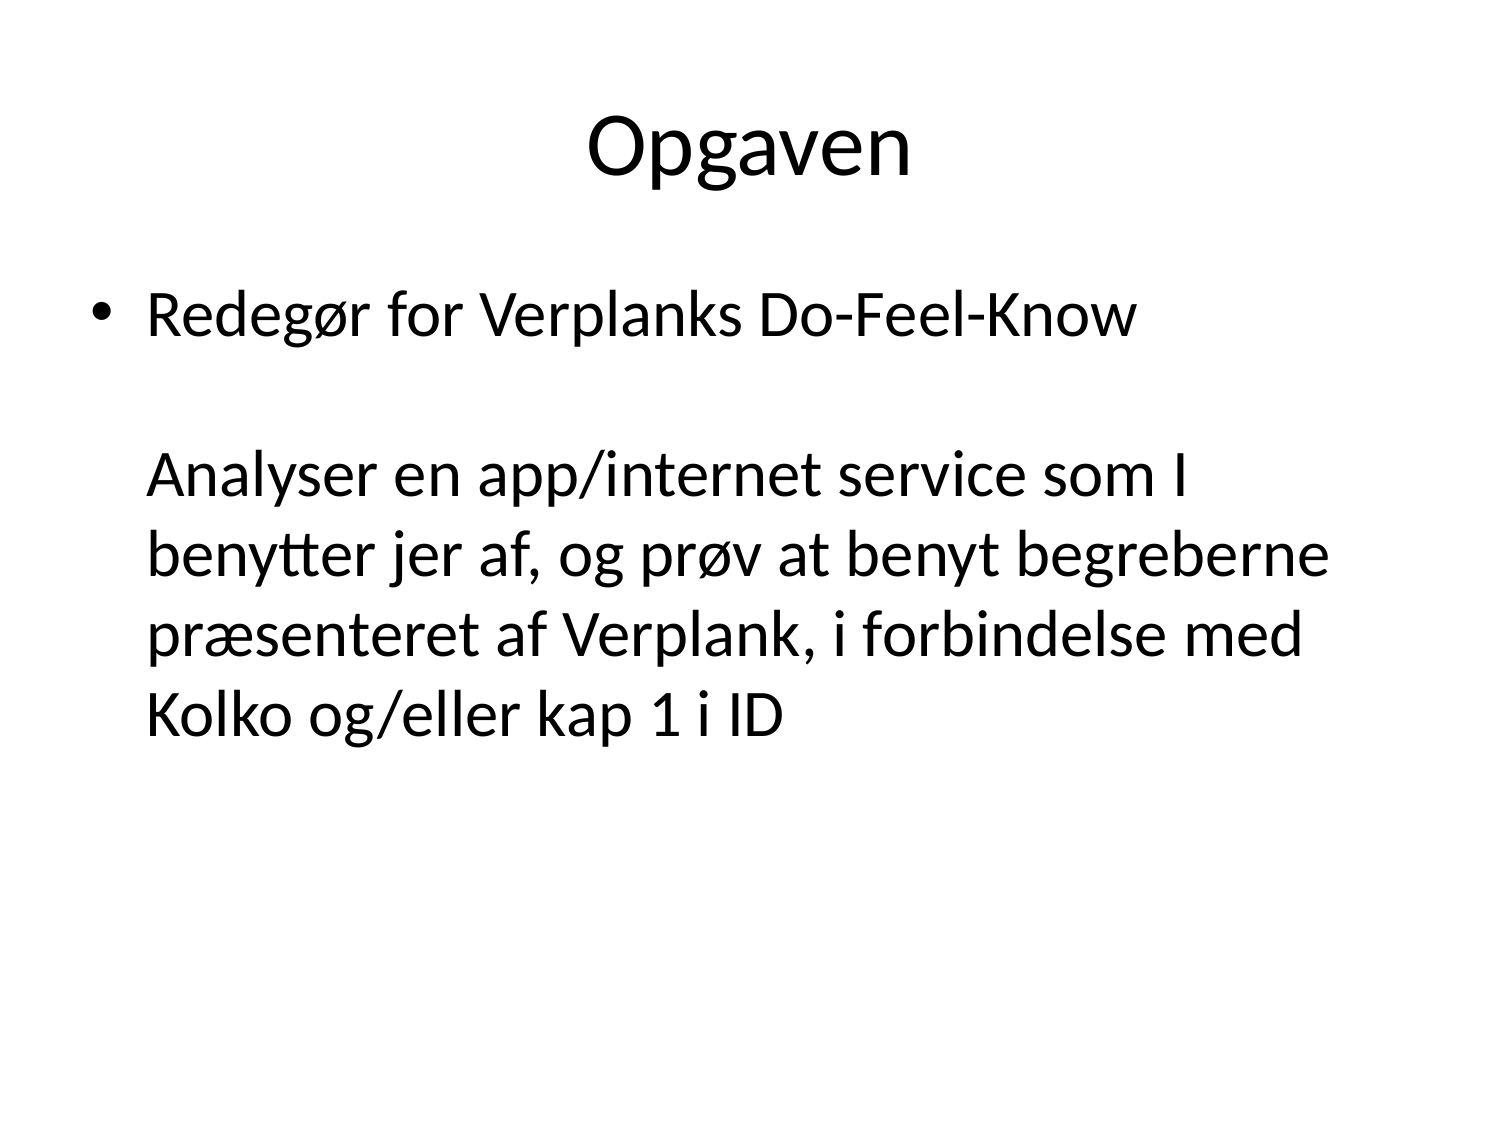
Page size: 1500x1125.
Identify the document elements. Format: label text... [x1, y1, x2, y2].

title Opgaven [75, 45, 1425, 233]
list Redegør for Verplanks Do-Feel-Know Analyser en app/internet service som I benytter jer af, og prøv at benyt begreberne præsenteret af Verplank, i forbindelse med Kolko og/eller kap 1 i ID [75, 262, 1425, 1005]
